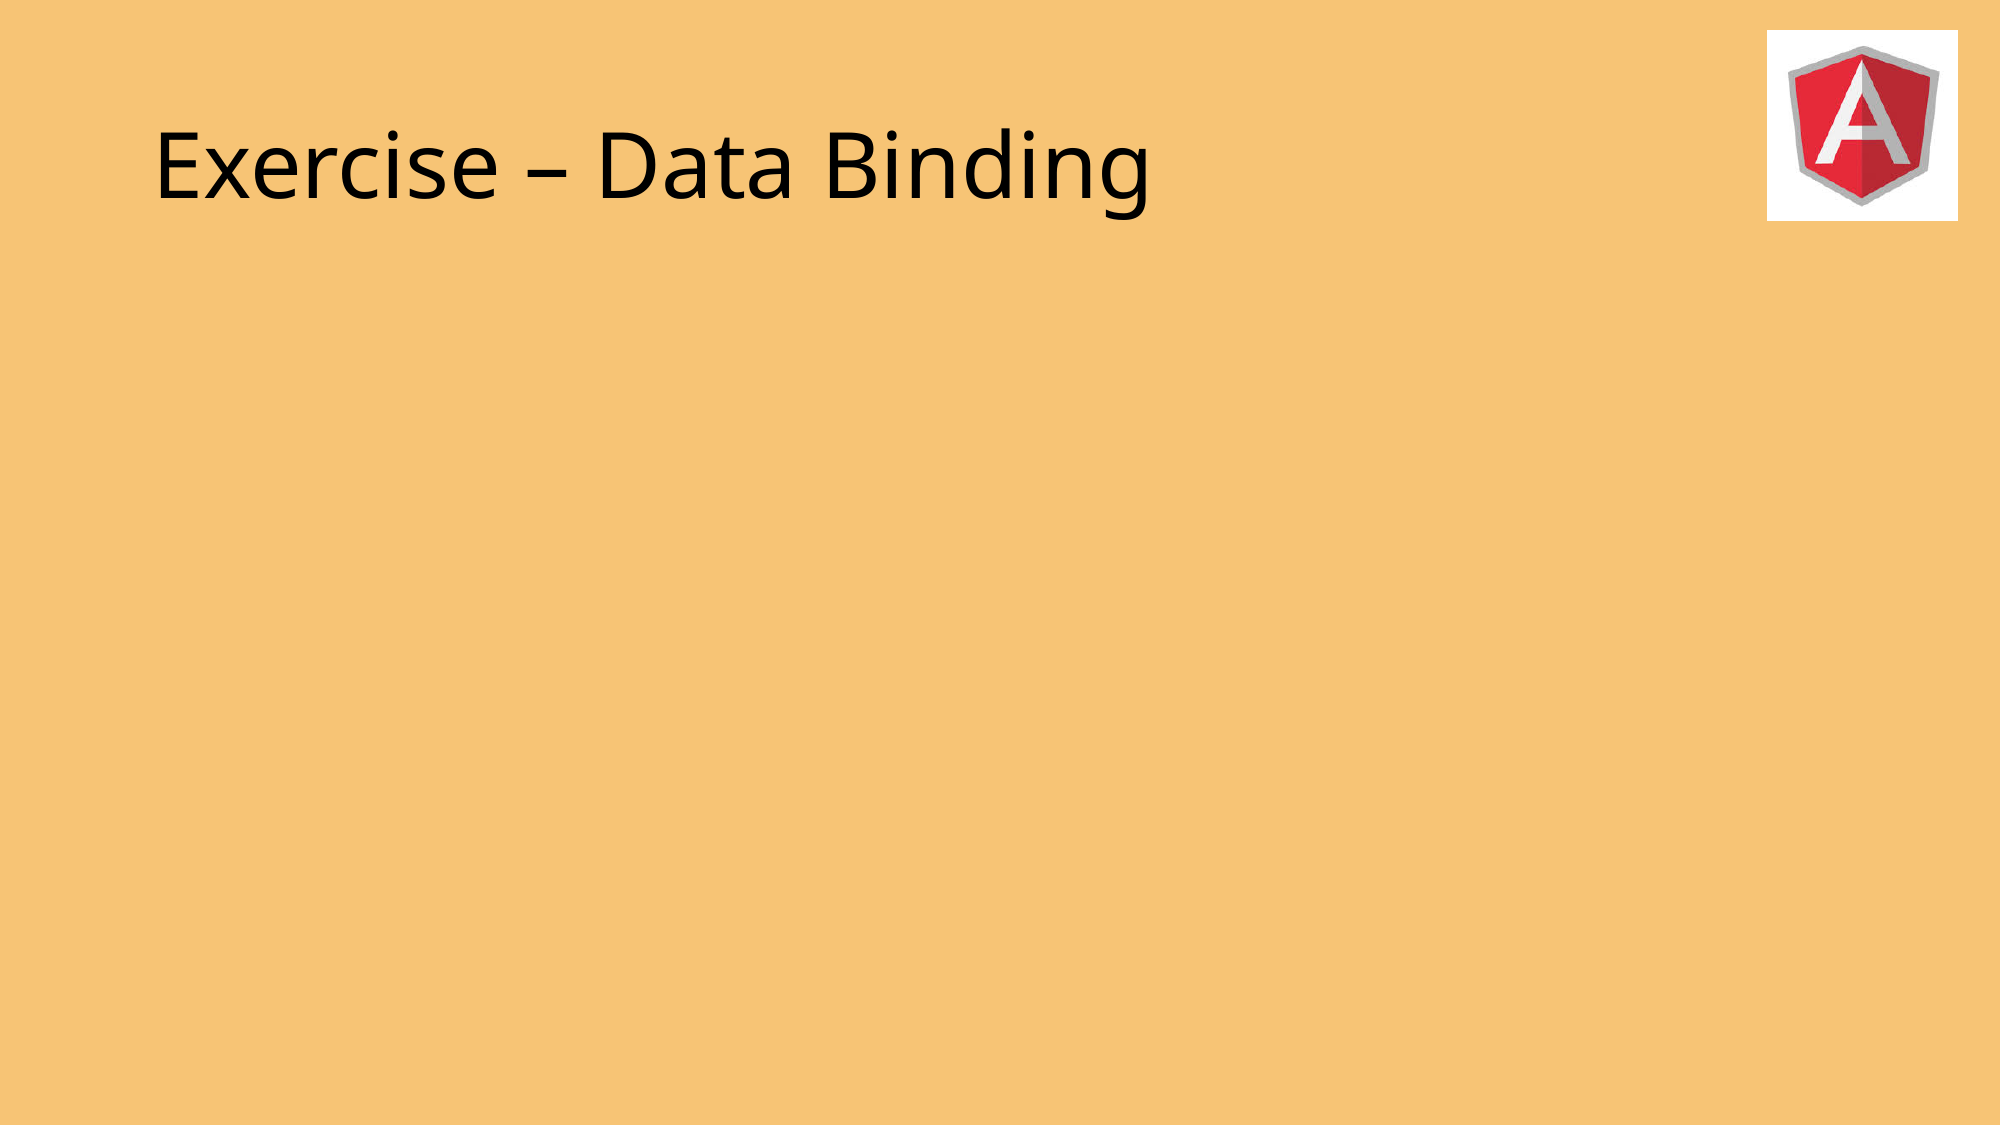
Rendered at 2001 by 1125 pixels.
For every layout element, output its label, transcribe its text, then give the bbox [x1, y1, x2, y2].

picture [1767, 30, 1958, 221]
title Exercise – Data Binding [137, 59, 1863, 278]
